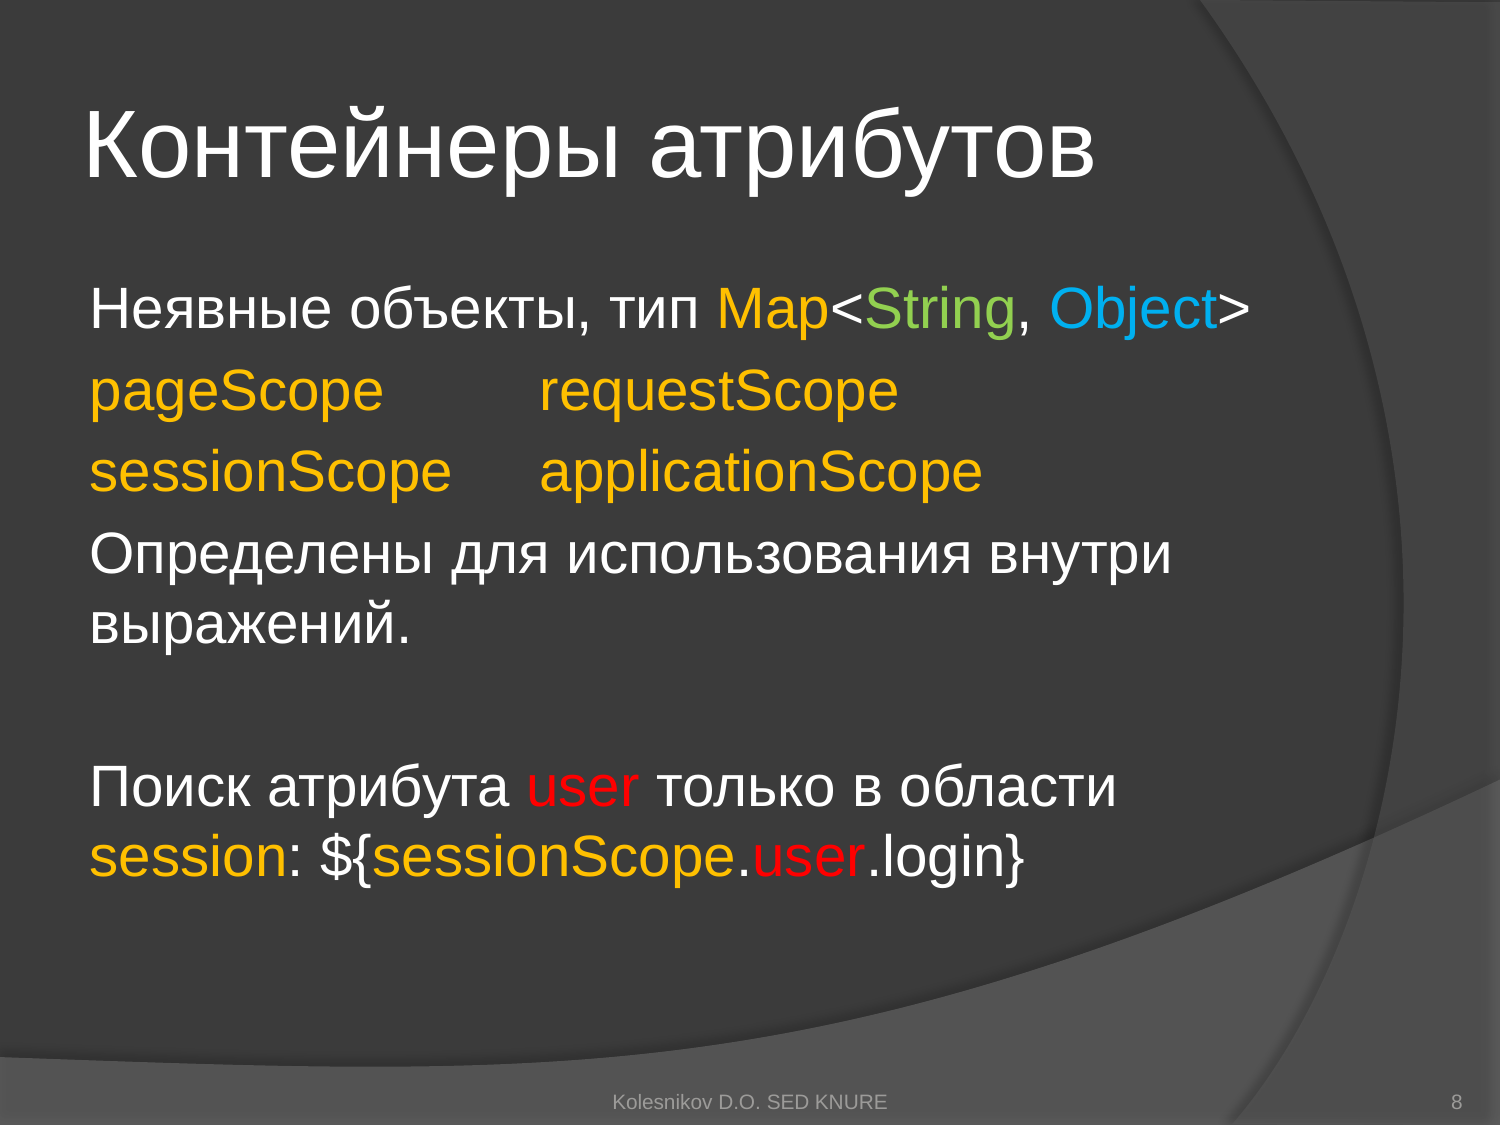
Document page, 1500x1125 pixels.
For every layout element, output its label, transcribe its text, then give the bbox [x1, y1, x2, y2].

list Неявные объекты, тип Map<String, Object> pageScope requestScope sessionScope applicationScope Определены для использования внутри выражений. Поиск атрибута user только в области session: ${sessionScope.user.login} [75, 262, 1300, 1005]
slide_number 8 [1337, 1053, 1463, 1114]
title Контейнеры атрибутов [75, 45, 1300, 233]
footer Kolesnikov D.O. SED KNURE [512, 1053, 988, 1114]
